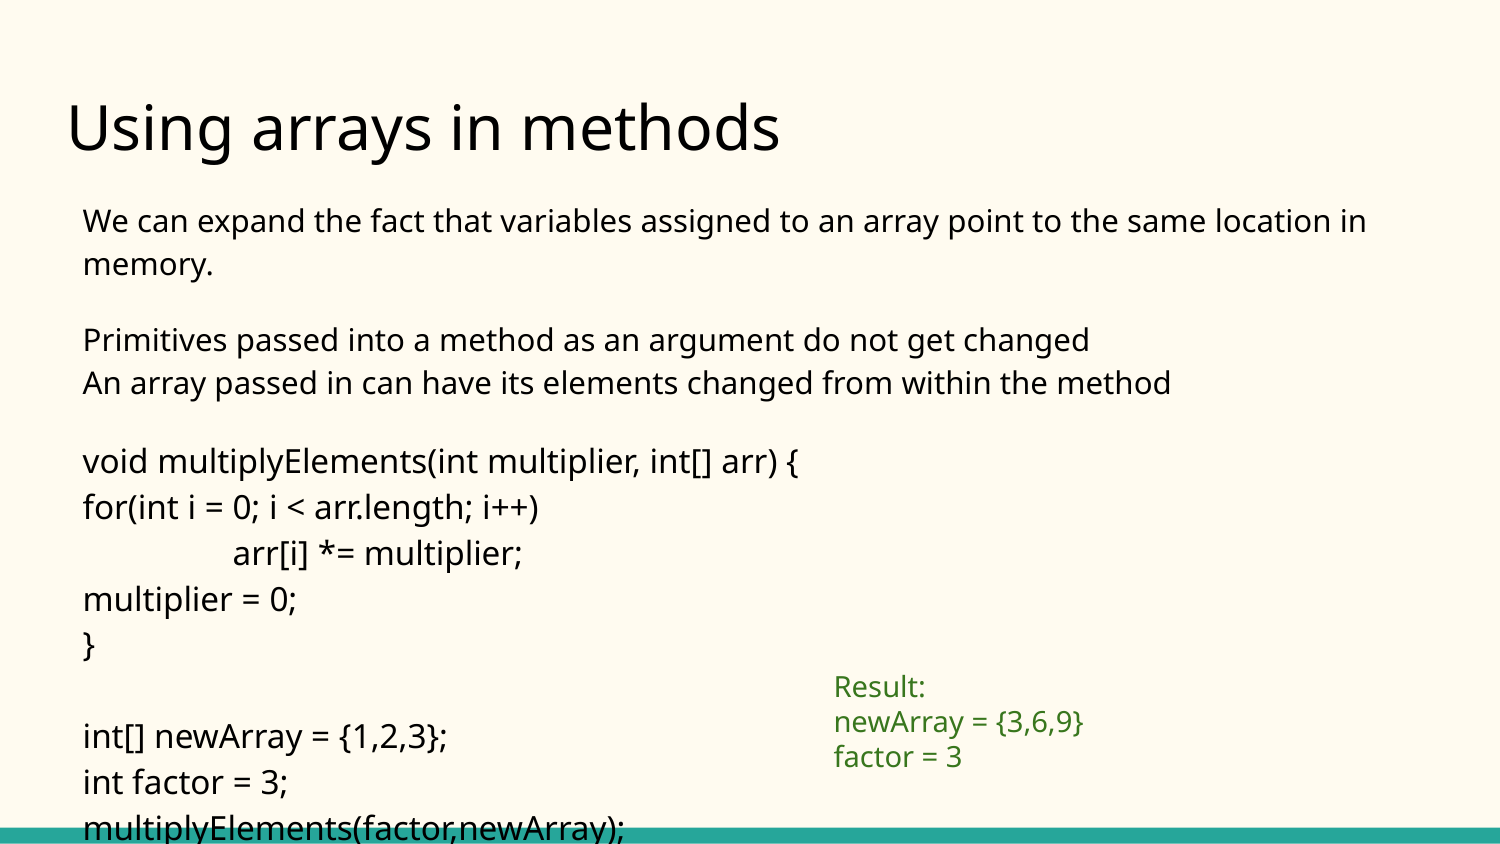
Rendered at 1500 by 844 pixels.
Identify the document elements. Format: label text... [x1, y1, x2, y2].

text_box Result: newArray = {3,6,9} factor = 3 [818, 653, 1306, 816]
list We can expand the fact that variables assigned to an array point to the same location in memory. Primitives passed into a method as an argument do not get changed An array passed in can have its elements changed from within the method void multiplyElements(int multiplier, int[] arr) { for(int i = 0; i < arr.length; i++) arr[i] *= multiplier; multiplier = 0; } int[] newArray = {1,2,3}; int factor = 3; multiplyElements(factor,newArray); [67, 180, 1466, 738]
title Using arrays in methods [51, 72, 1449, 174]
